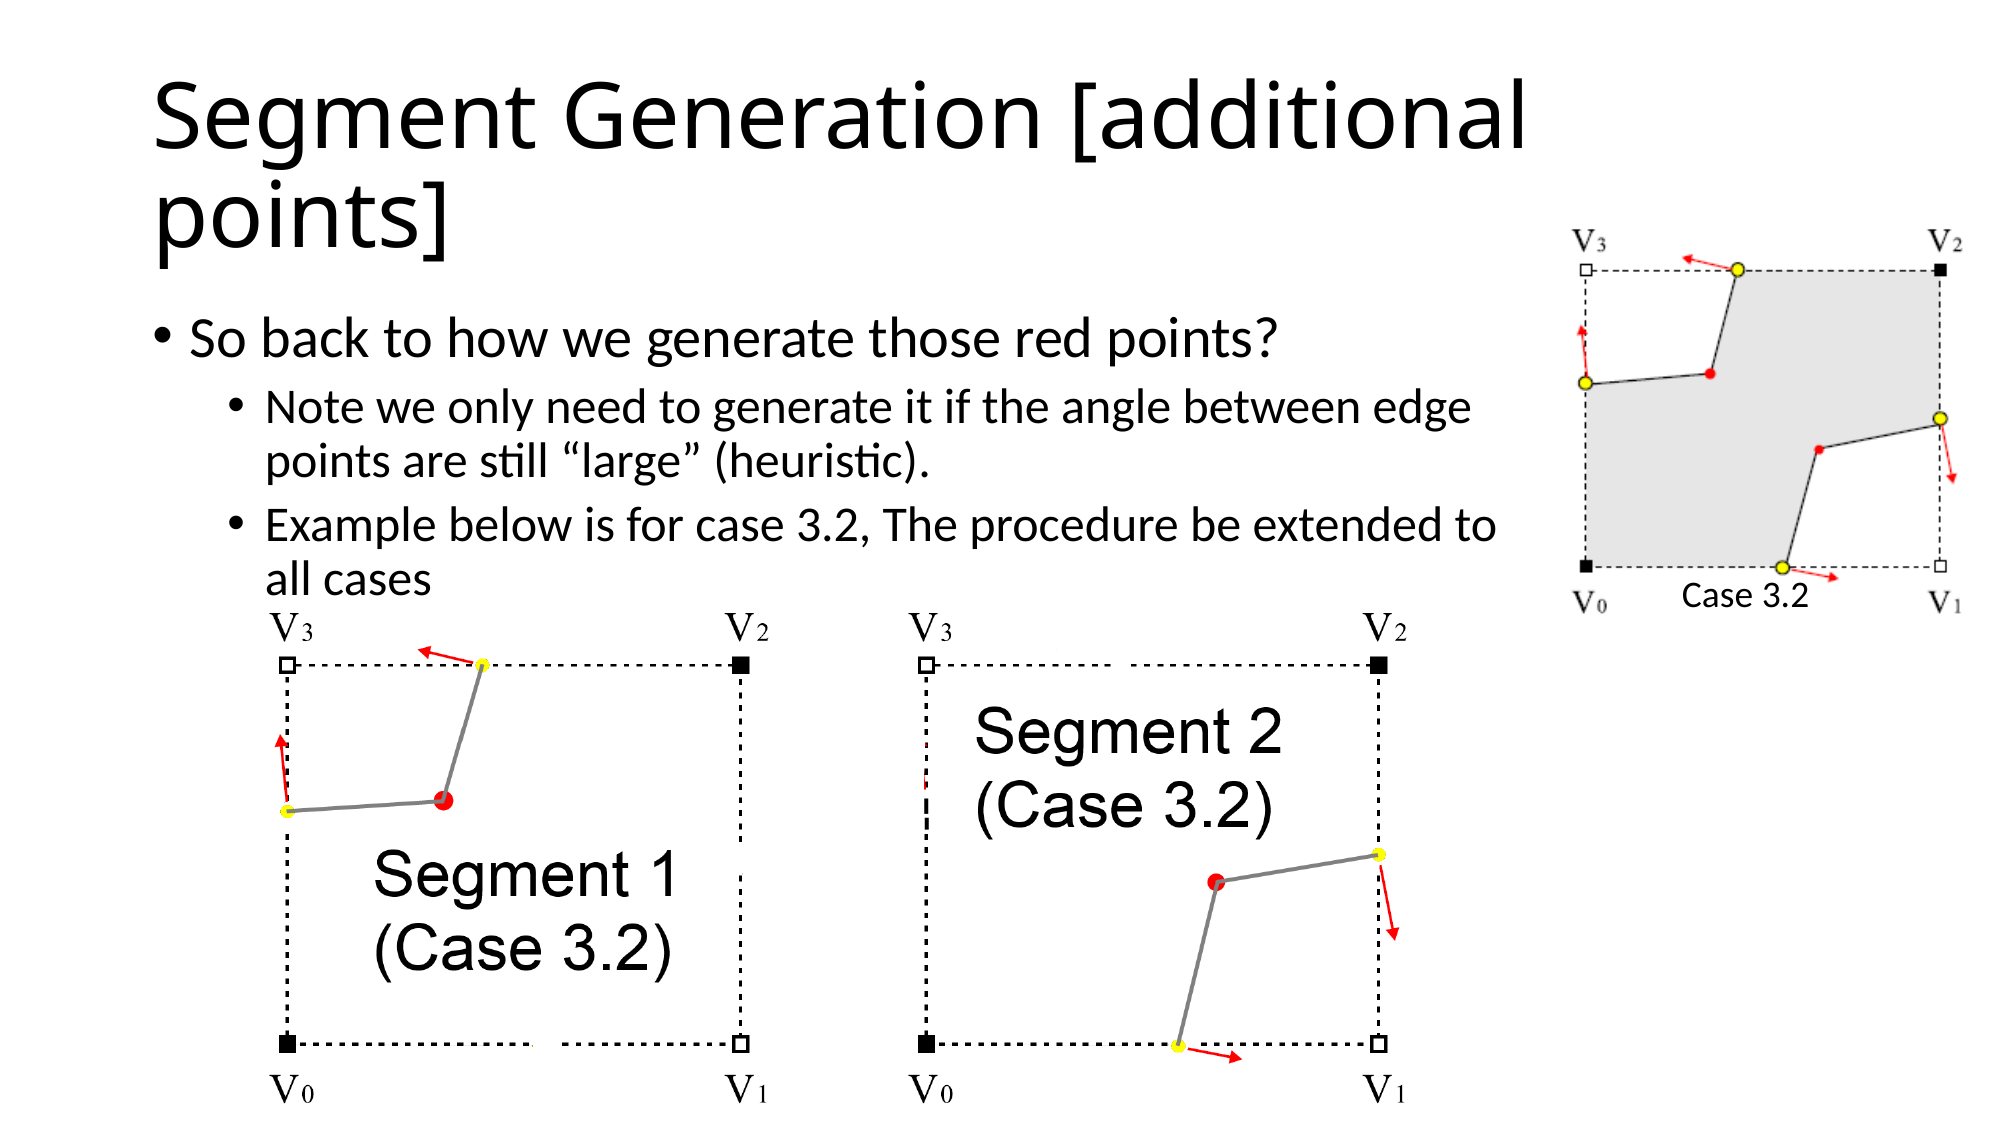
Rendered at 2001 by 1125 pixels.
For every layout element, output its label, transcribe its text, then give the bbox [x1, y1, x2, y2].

picture [251, 592, 776, 1125]
picture [890, 592, 1414, 1125]
picture [1552, 217, 1969, 623]
title Segment Generation [additional points] [137, 59, 1863, 278]
list So back to how we generate those red points? Note we only need to generate it if the angle between edge points are still “large” (heuristic). Example below is for case 3.2, The procedure be extended to all cases [137, 299, 1553, 1014]
